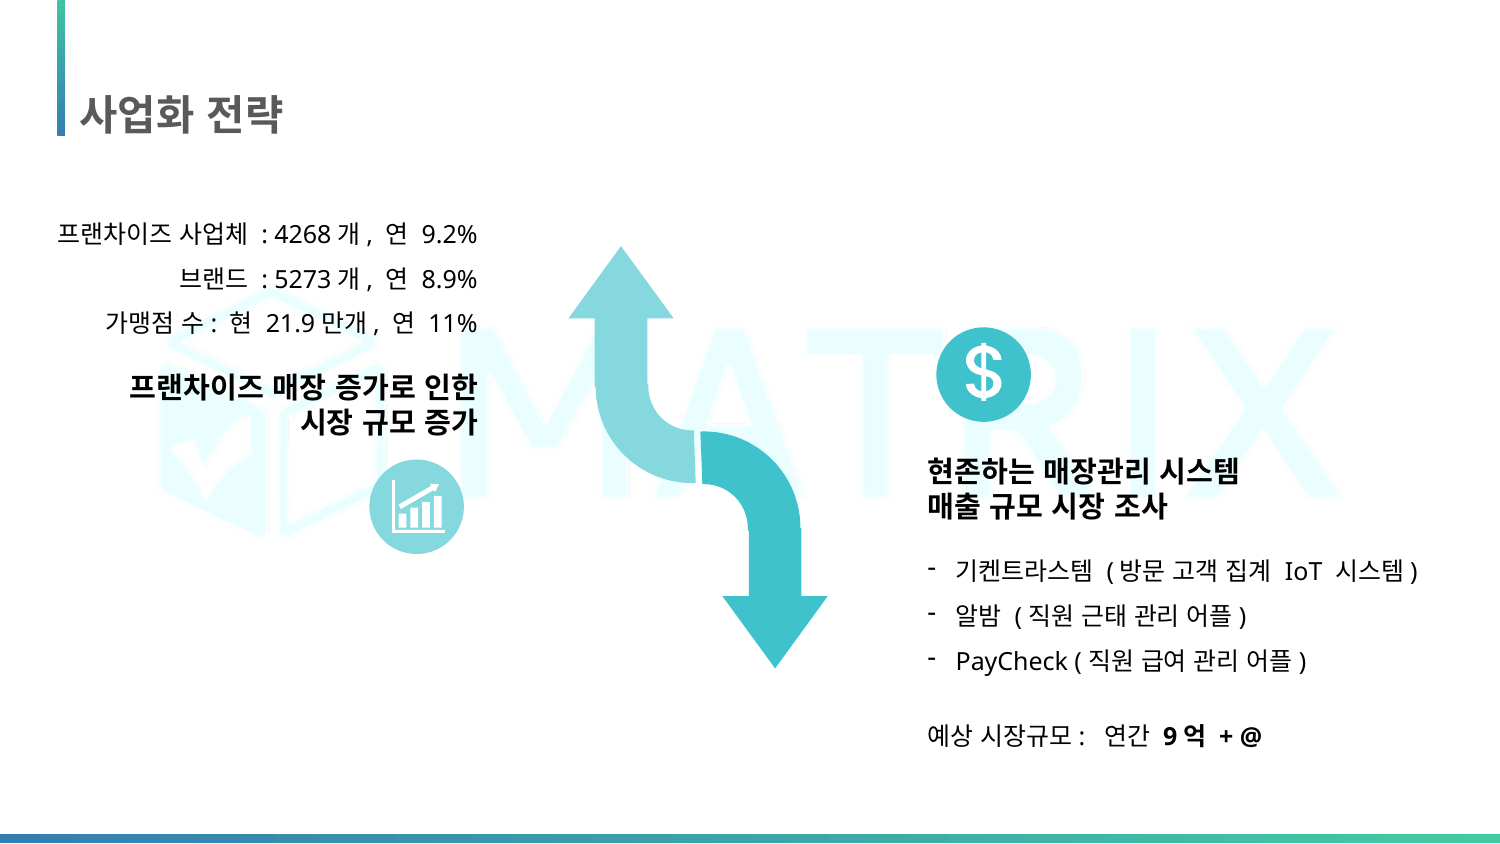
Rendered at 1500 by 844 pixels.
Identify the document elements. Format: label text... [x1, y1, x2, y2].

text_box [367, 457, 466, 557]
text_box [912, 445, 1451, 760]
text_box [934, 325, 1033, 424]
text_box [963, 340, 1004, 403]
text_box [568, 245, 828, 669]
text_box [29, 197, 494, 448]
text_box [55, 0, 67, 137]
text_box [0, 832, 1500, 844]
text_box [390, 478, 447, 535]
text_box 사업화 전략 [63, 82, 634, 145]
